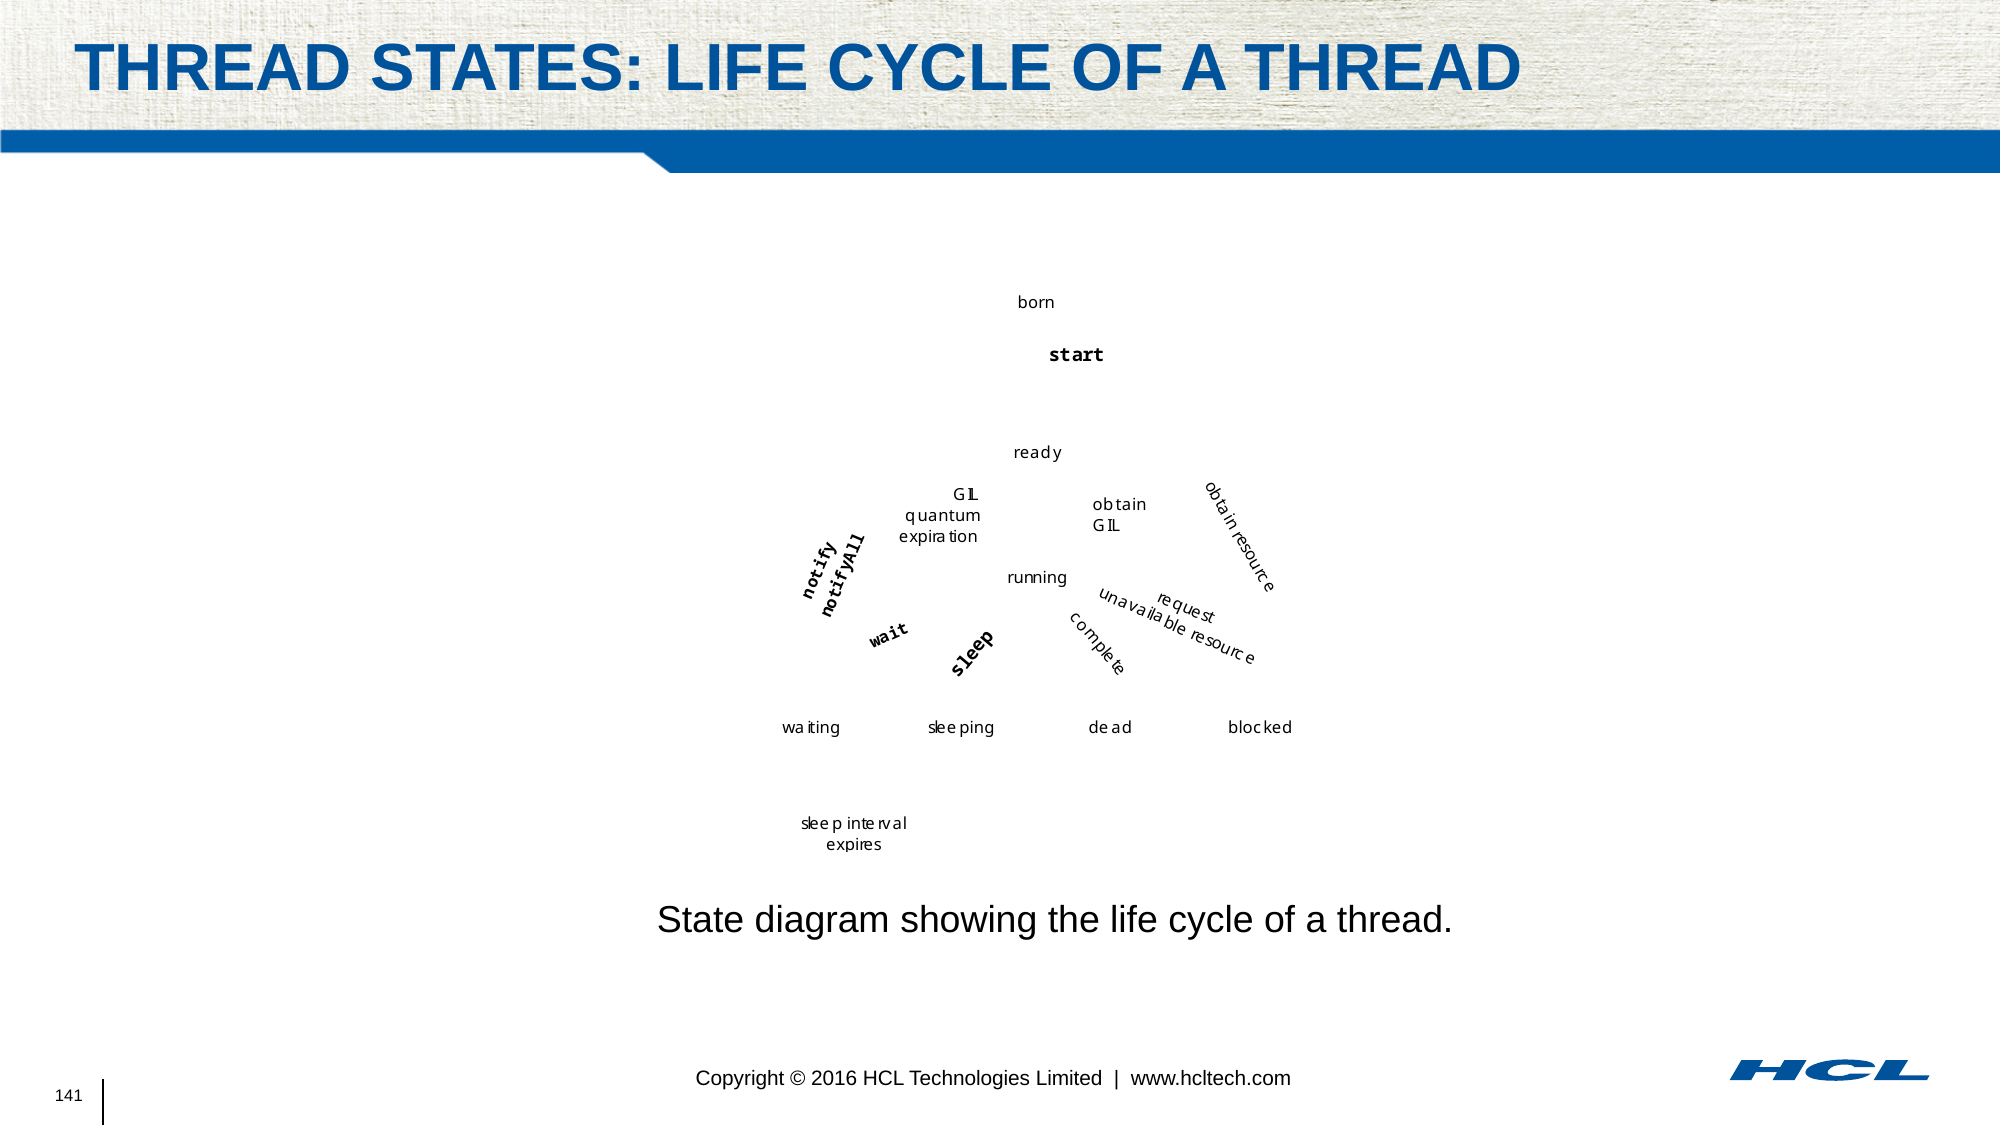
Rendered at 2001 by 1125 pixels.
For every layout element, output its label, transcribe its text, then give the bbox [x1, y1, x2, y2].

picture [669, 273, 1331, 866]
text_box State diagram showing the life cycle of a thread. [642, 887, 1469, 948]
picture [0, 0, 2000, 173]
title Thread States: Life Cycle of a Thread [66, 2, 1934, 126]
